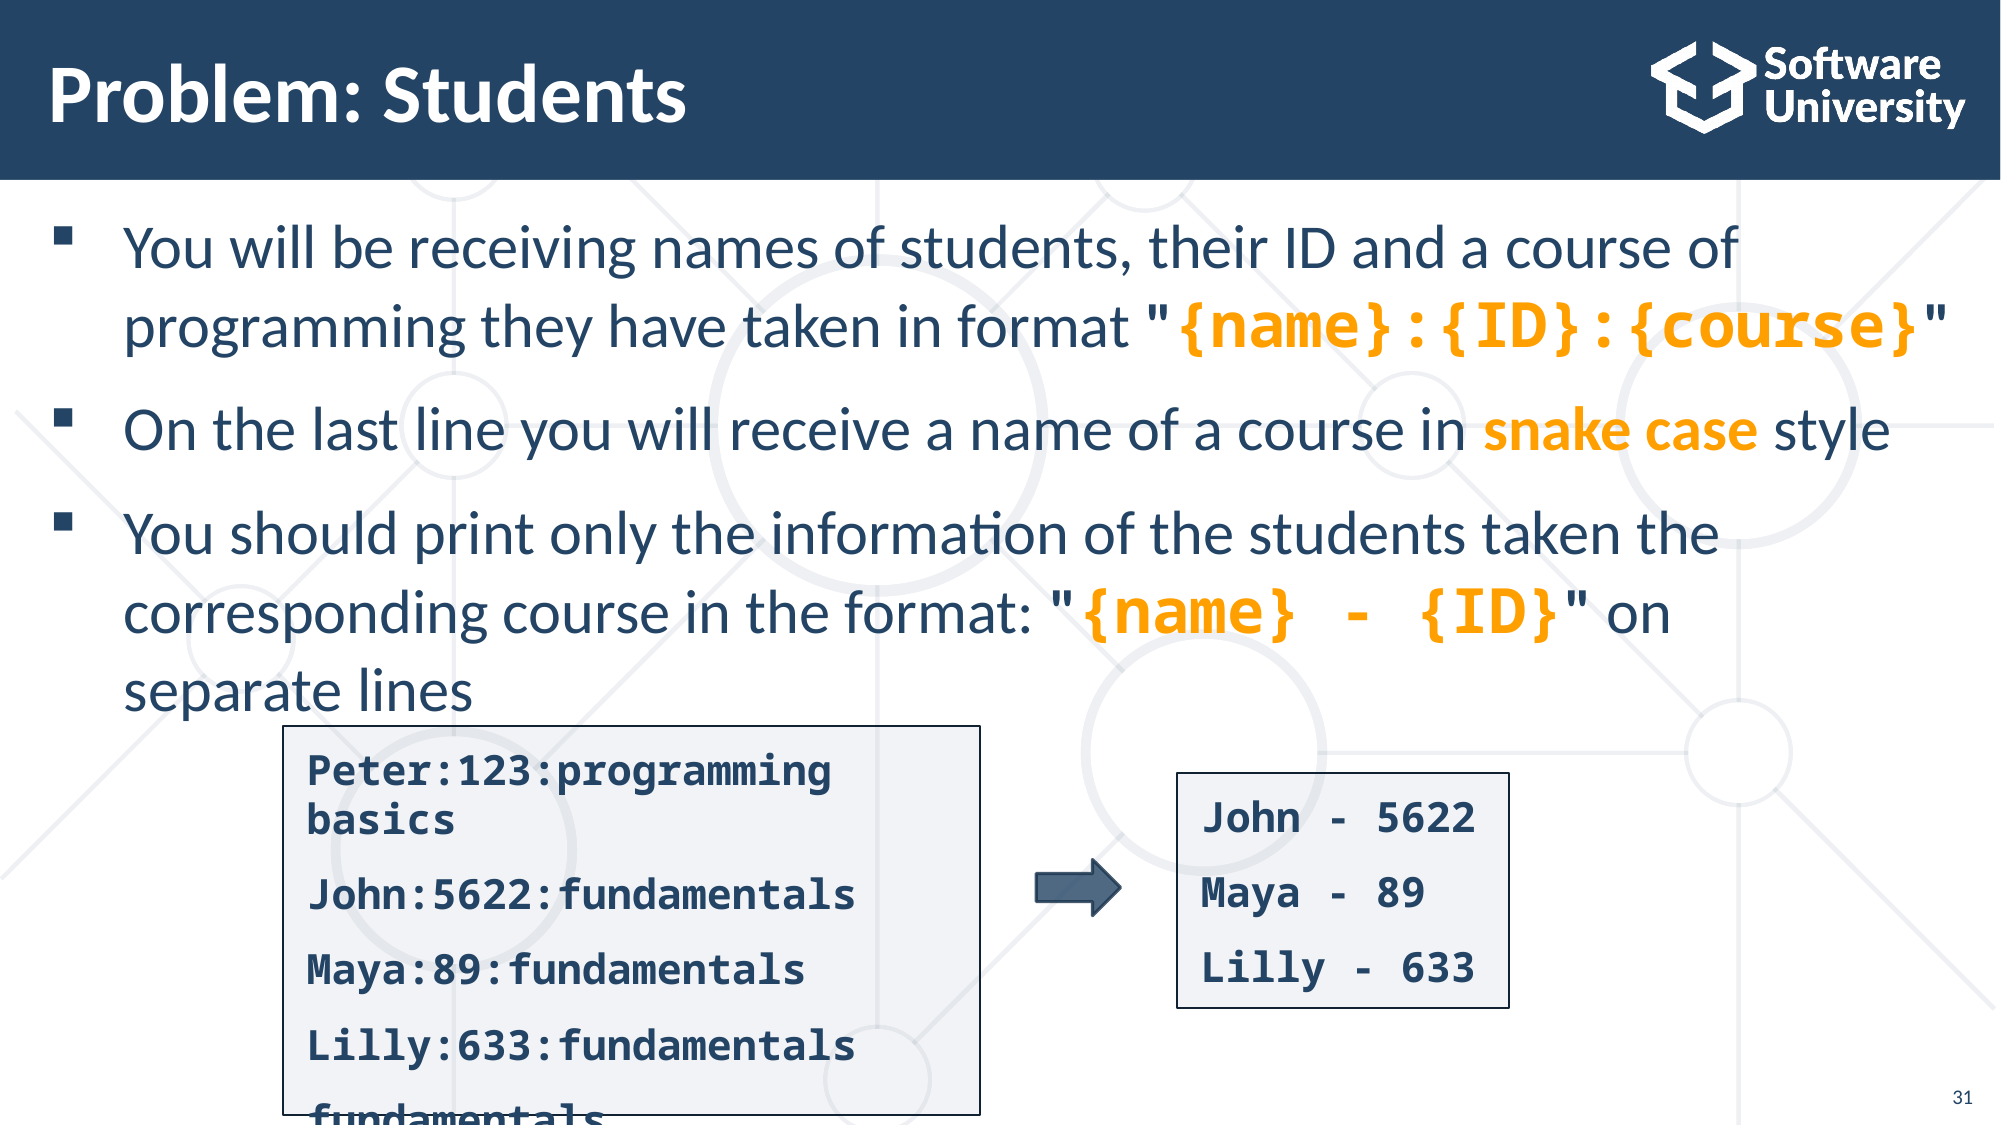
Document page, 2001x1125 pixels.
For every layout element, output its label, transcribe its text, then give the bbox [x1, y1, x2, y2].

text_box John - 5622 Maya - 89 Lilly - 633 [1177, 772, 1510, 1009]
text_box [1034, 857, 1123, 918]
list Peter:123:programming basics John:5622:fundamentals Maya:89:fundamentals Lilly:633:fundamentals fundamentals [282, 725, 981, 1116]
picture [1651, 41, 1966, 134]
text_box 31 [1927, 1067, 1989, 1117]
title Problem: Students [31, 16, 1625, 162]
list You will be receiving names of students, their ID and a course of programming they have taken in format "{name}:{ID}:{course}" On the last line you will receive a name of a course in snake case style You should print only the information of the students taken the corresponding course in the format: "{name} - {ID}" on separate lines [31, 196, 1989, 1109]
